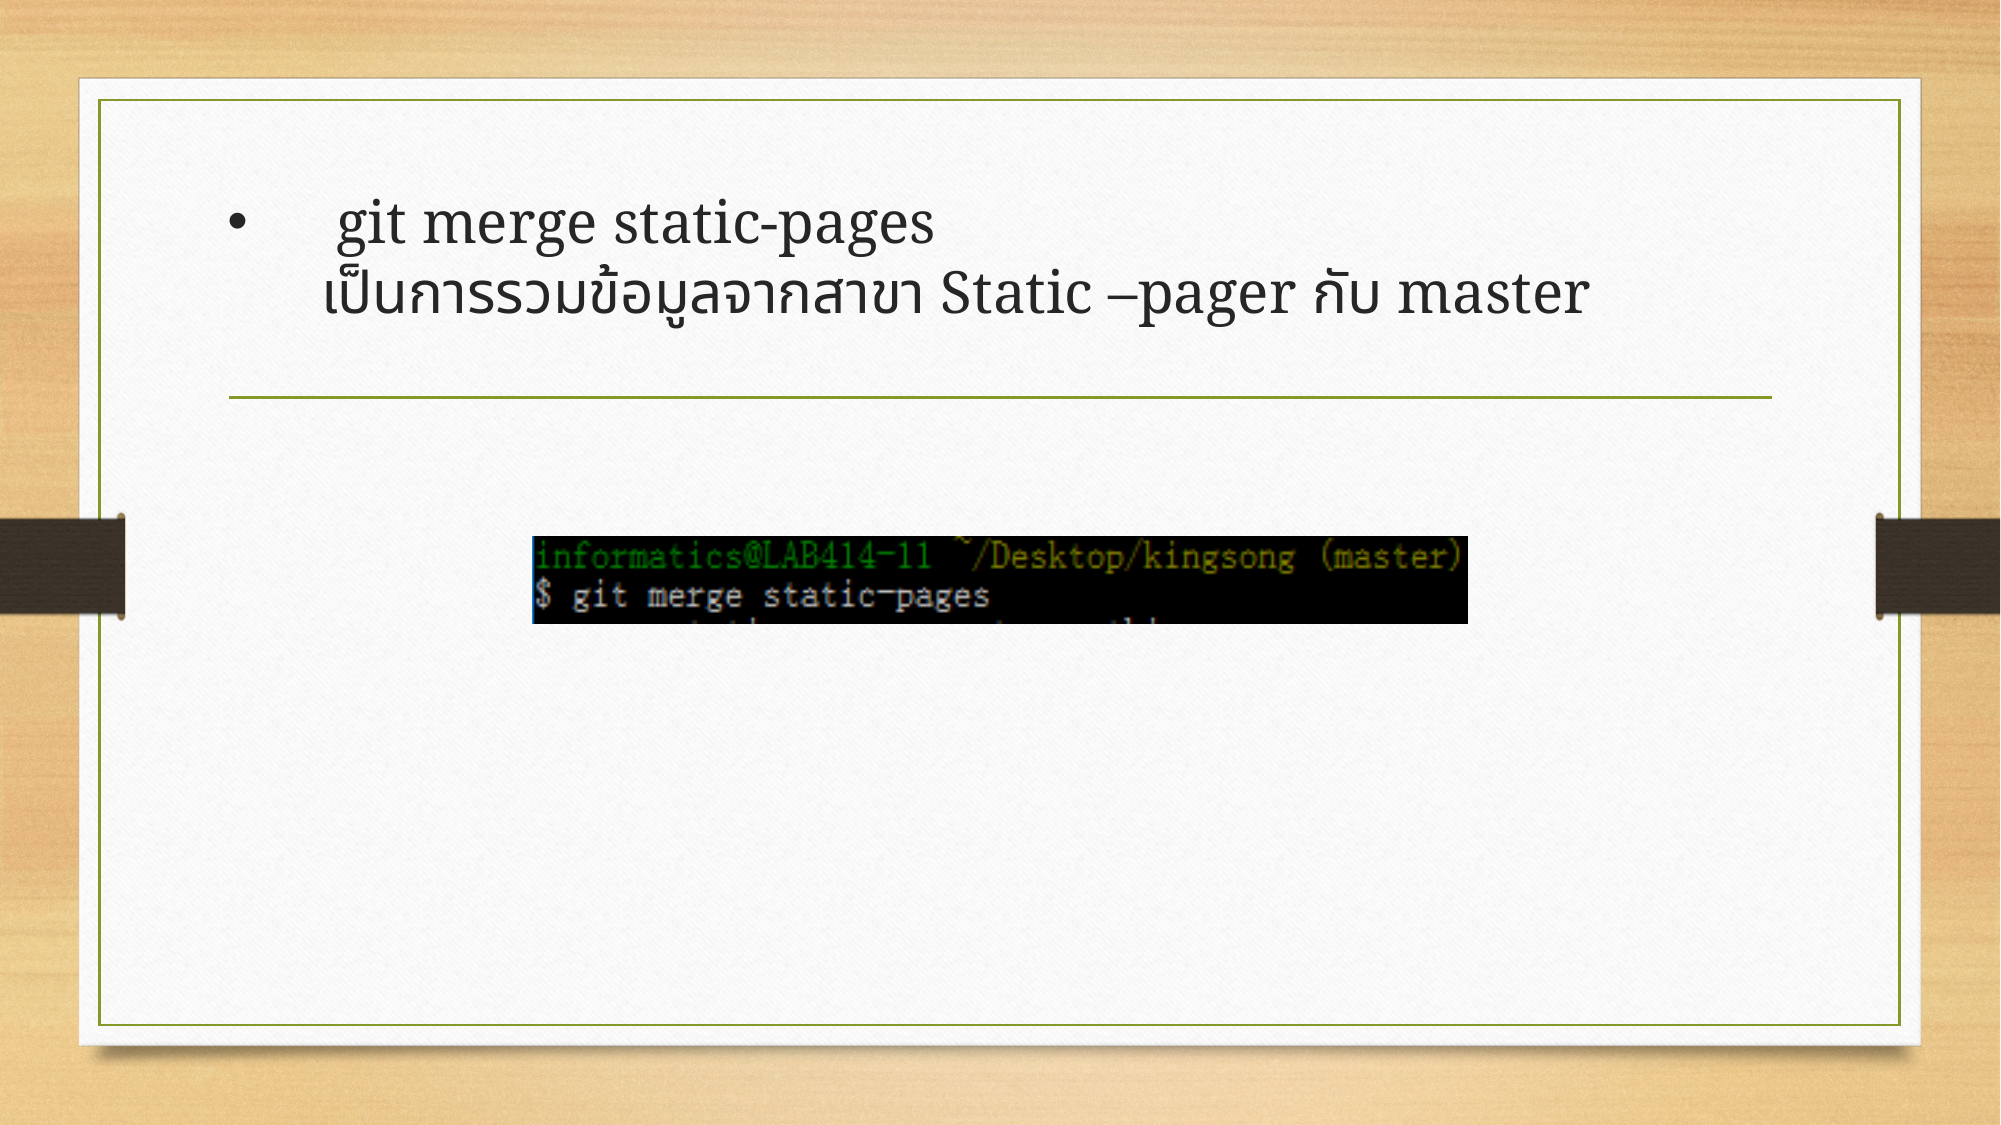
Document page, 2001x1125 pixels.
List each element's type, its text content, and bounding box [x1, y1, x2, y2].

title git merge static-pages เป็นการรวมข้อมูลจากสาขา Static –pager กับ master [212, 148, 1788, 362]
picture [0, 0, 2001, 1125]
